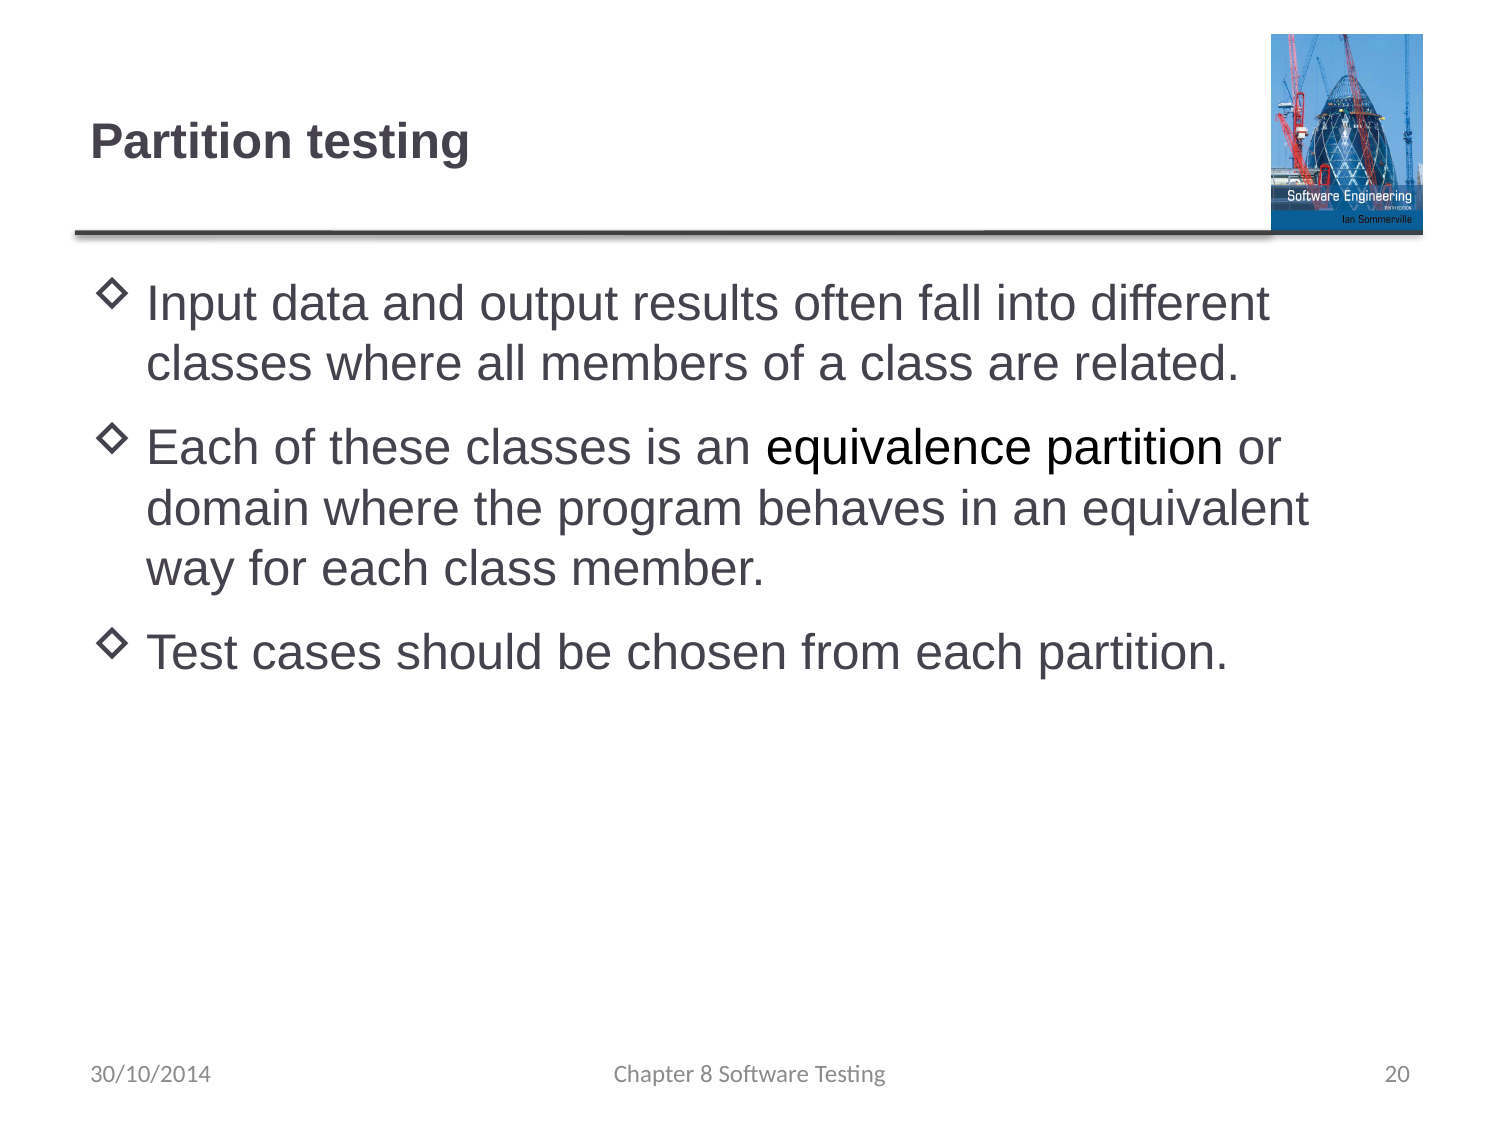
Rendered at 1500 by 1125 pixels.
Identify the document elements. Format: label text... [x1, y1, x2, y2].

list Input data and output results often fall into different classes where all members of a class are related. Each of these classes is an equivalence partition or domain where the program behaves in an equivalent way for each class member. Test cases should be chosen from each partition. [75, 262, 1425, 1005]
footer Chapter 8 Software Testing [512, 1042, 988, 1103]
slide_number 20 [1074, 1042, 1425, 1103]
title Partition testing [74, 44, 1272, 233]
picture [1271, 34, 1423, 230]
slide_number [75, 1042, 425, 1103]
